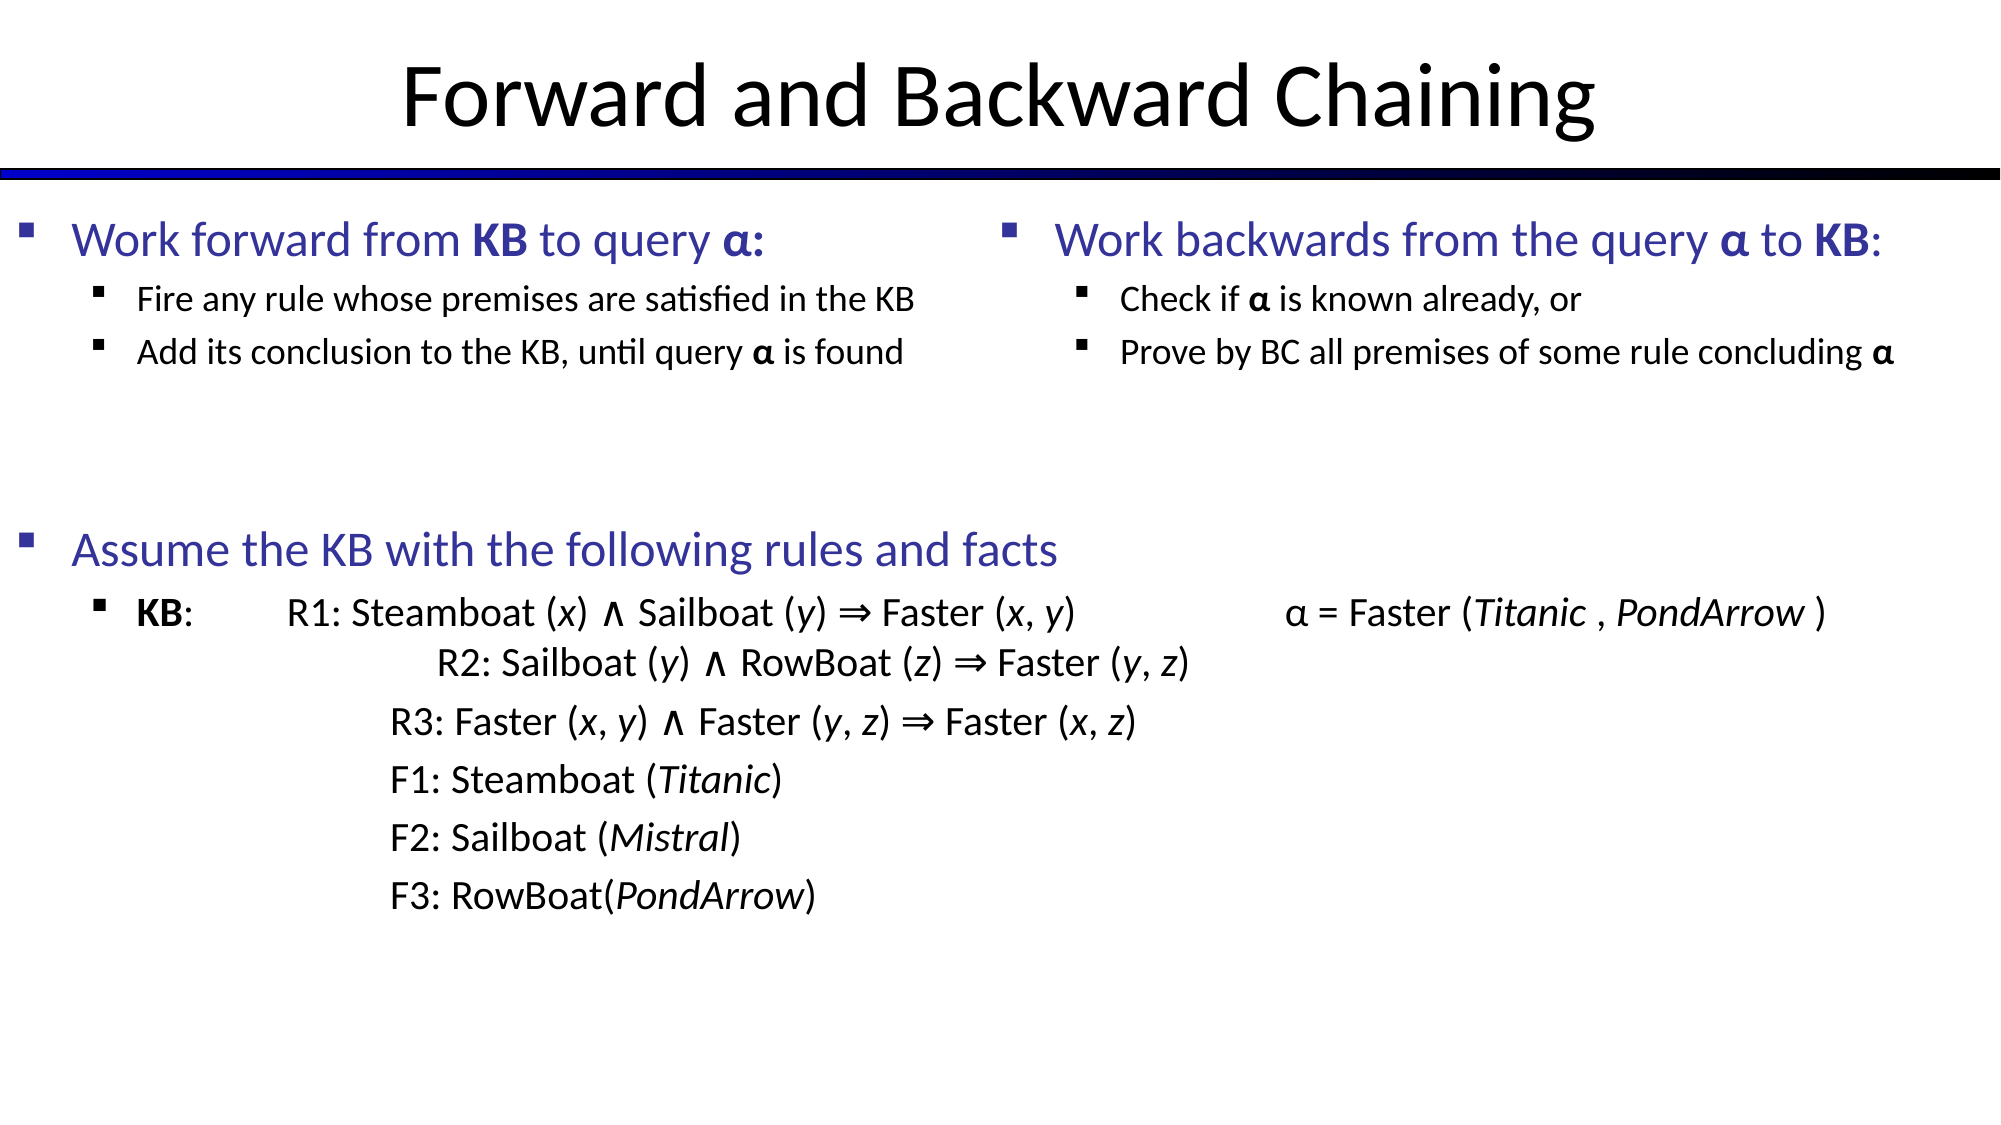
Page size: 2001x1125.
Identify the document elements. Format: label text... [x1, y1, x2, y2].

list Work forward from KB to query α: Fire any rule whose premises are satisfied in the KB Add its conclusion to the KB, until query α is found [0, 198, 984, 457]
text_box Work backwards from the query α to KB: Check if α is known already, or Prove by BC all premises of some rule concluding α [983, 199, 2000, 417]
title Forward and Backward Chaining [0, 0, 2000, 184]
text_box Assume the KB with the following rules and facts KB: R1: Steamboat (x) ∧ Sailboat (y) ⇒ Faster (x, y) α = Faster (Titanic , PondArrow ) R2: Sailboat (y) ∧ RowBoat (z) ⇒ Faster (y, z) R3: Faster (x, y) ∧ Faster (y, z) ⇒ Faster (x, z) F1: Steamboat (Titanic) F2: Sailboat (Mistral) F3: RowBoat(PondArrow) [0, 509, 1902, 1030]
